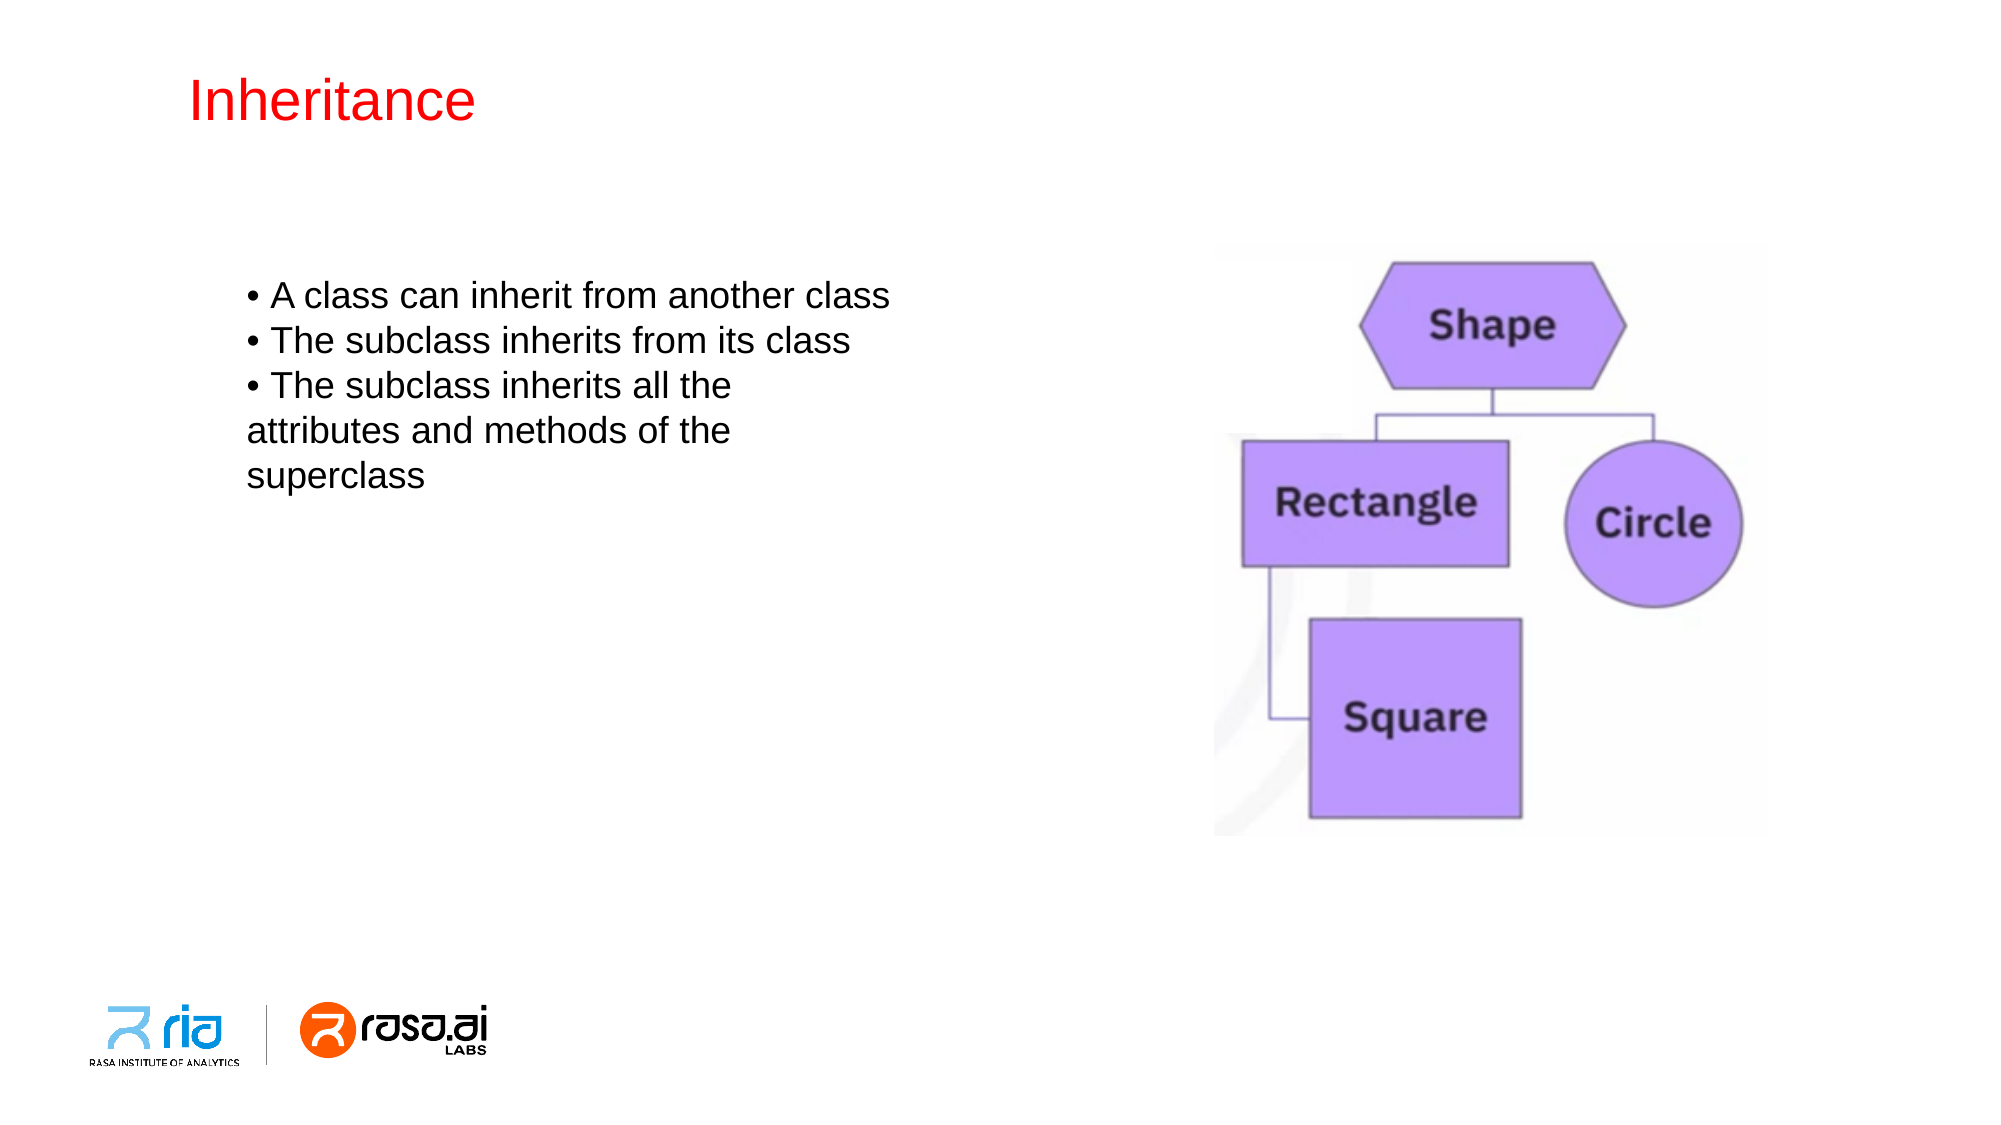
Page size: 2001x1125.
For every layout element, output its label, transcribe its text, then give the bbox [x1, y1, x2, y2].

picture [78, 992, 250, 1078]
title Inheritance [188, 61, 1855, 133]
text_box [231, 242, 1769, 836]
